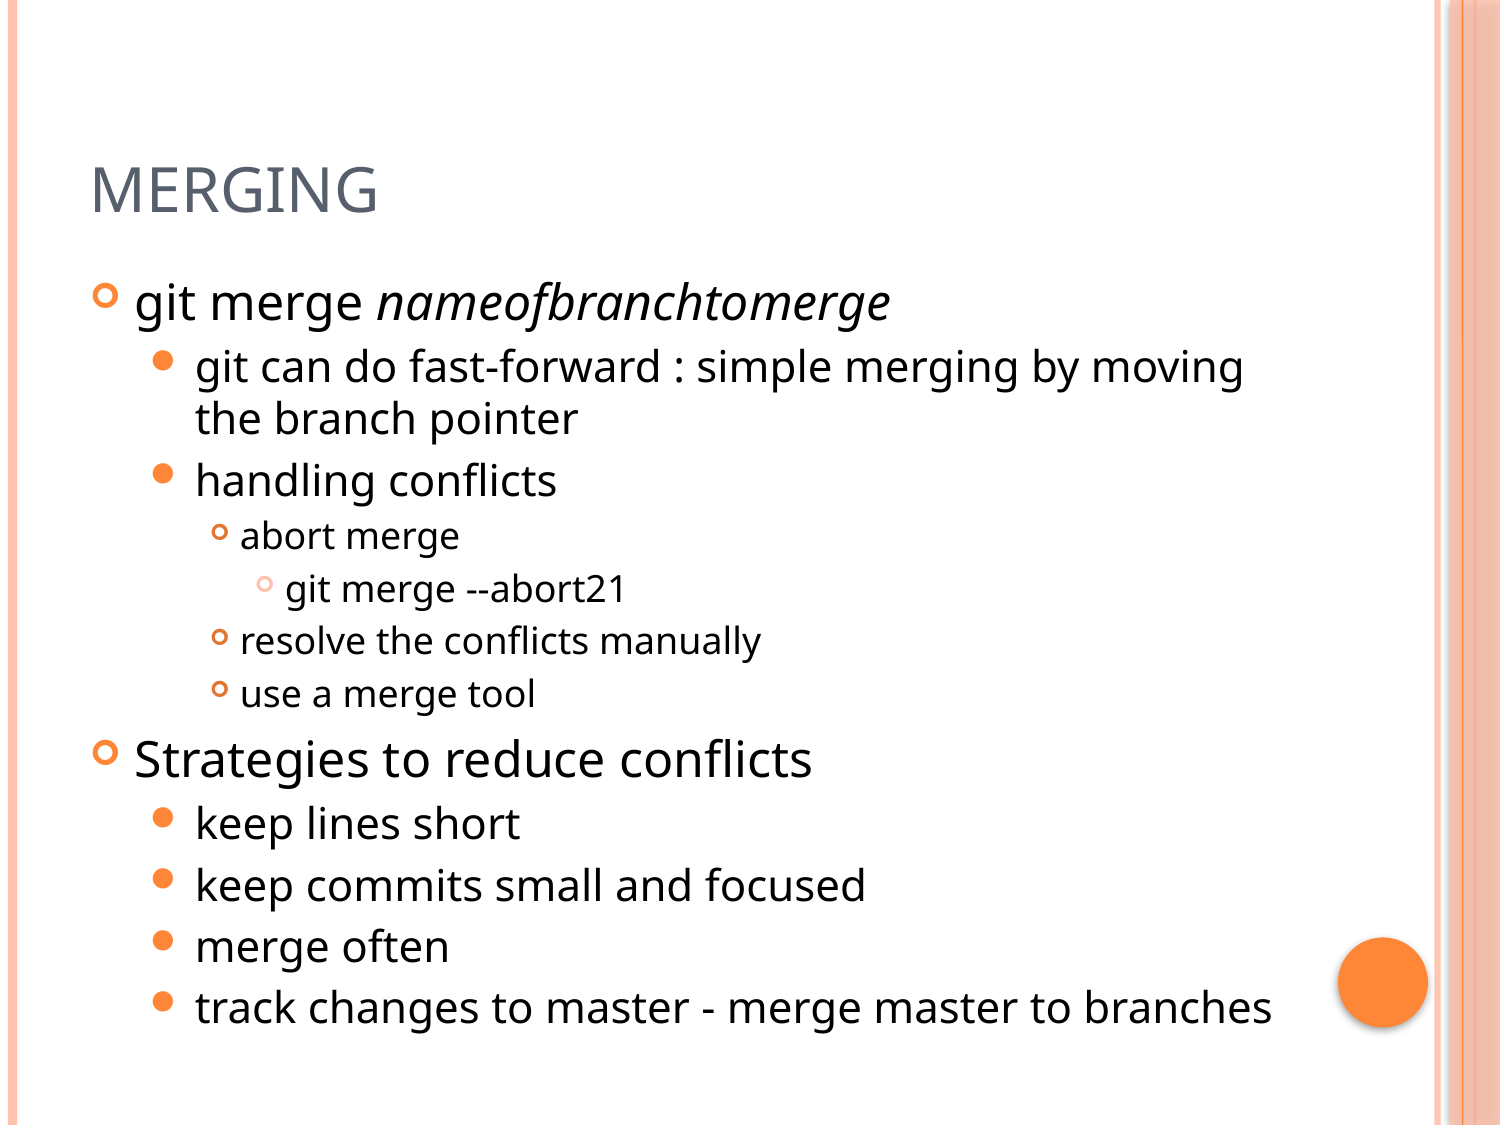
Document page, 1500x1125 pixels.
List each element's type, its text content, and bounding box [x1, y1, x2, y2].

list git merge nameofbranchtomerge git can do fast-forward : simple merging by moving the branch pointer handling conflicts abort merge git merge --abort21 resolve the conflicts manually use a merge tool Strategies to reduce conflicts keep lines short keep commits small and focused merge often track changes to master - merge master to branches [75, 262, 1300, 1062]
title Merging [75, 45, 1300, 233]
